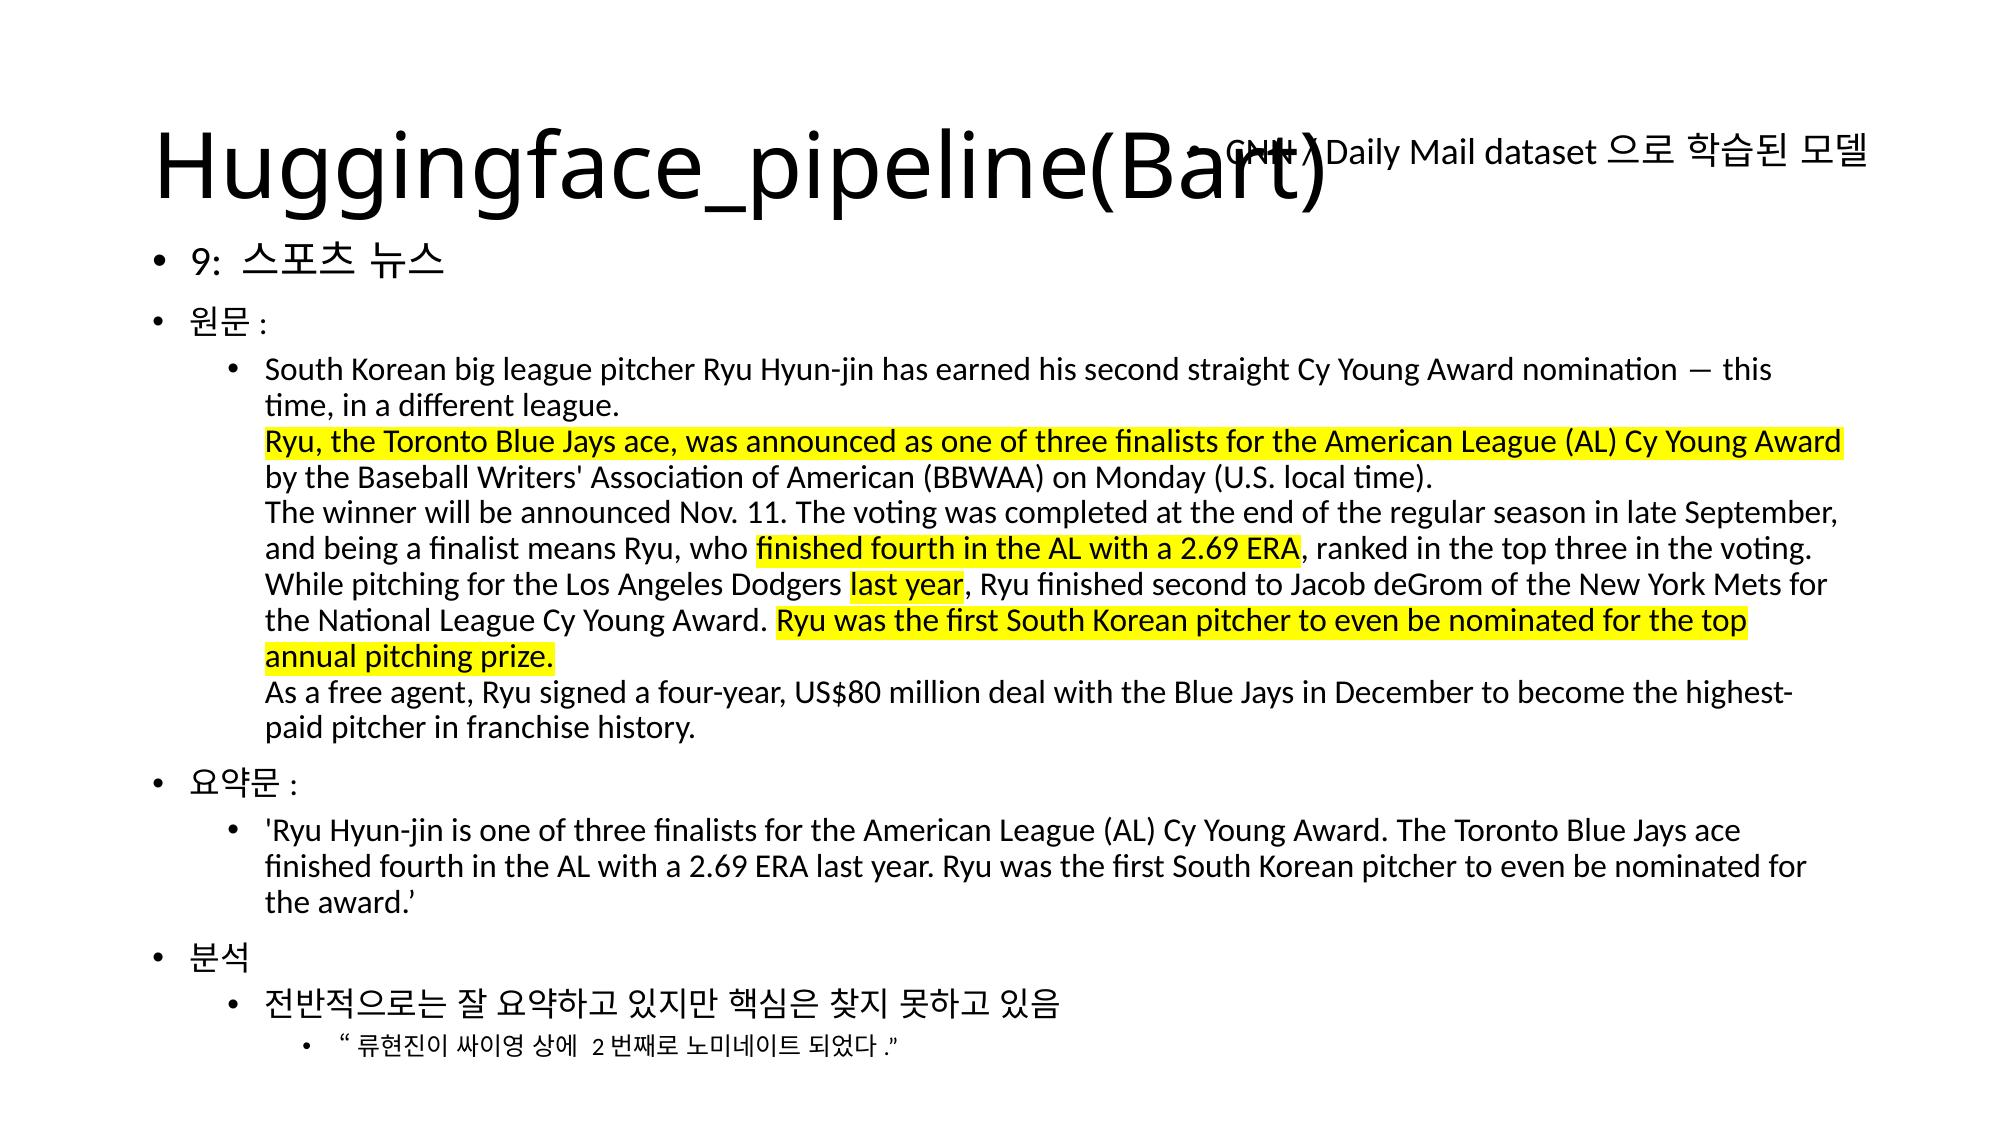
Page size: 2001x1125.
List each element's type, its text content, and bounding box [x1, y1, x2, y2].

title Huggingface_pipeline(Bart) [137, 59, 1863, 232]
text_box 9: 스포츠 뉴스 원문: South Korean big league pitcher Ryu Hyun-jin has earned his second straight Cy Young Award nomination ― this time, in a different league. Ryu, the Toronto Blue Jays ace, was announced as one of three finalists for the American League (AL) Cy Young Award by the Baseball Writers' Association of American (BBWAA) on Monday (U.S. local time). The winner will be announced Nov. 11. The voting was completed at the end of the regular season in late September, and being a finalist means Ryu, who finished fourth in the AL with a 2.69 ERA, ranked in the top three in the voting. While pitching for the Los Angeles Dodgers last year, Ryu finished second to Jacob deGrom of the New York Mets for the National League Cy Young Award. Ryu was the first South Korean pitcher to even be nominated for the top annual pitching prize. As a free agent, Ryu signed a four-year, US$80 million deal with the Blue Jays in December to become the highest-paid pitcher in franchise history. 요약문: 'Ryu Hyun-jin is one of three finalists for the American League (AL) Cy Young Award. The Toronto Blue Jays ace finished fourth in the AL with a 2.69 ERA last year. Ryu was the first South Korean pitcher to even be nominated for the award.’ 분석 전반적으로는 잘 요약하고 있지만 핵심은 찾지 못하고 있음 “류현진이 싸이영 상에 2번째로 노미네이트 되었다.” [137, 232, 1863, 1125]
list CNN / Daily Mail dataset으로 학습된 모델 [1173, 124, 1988, 213]
